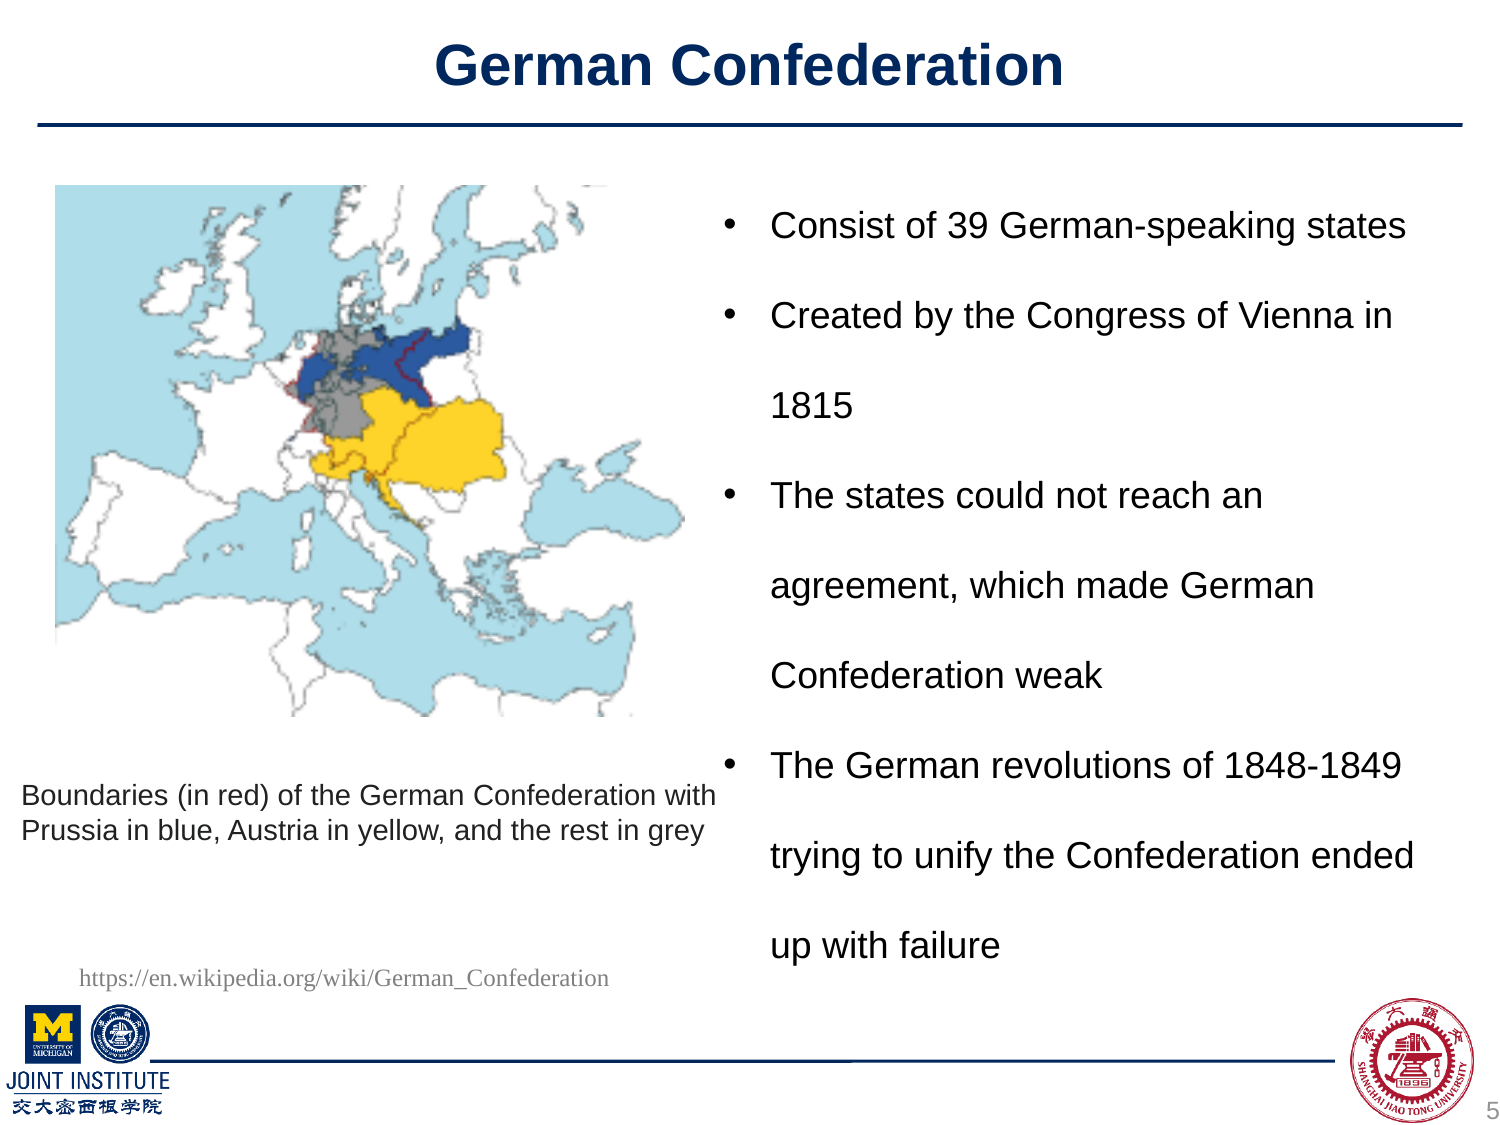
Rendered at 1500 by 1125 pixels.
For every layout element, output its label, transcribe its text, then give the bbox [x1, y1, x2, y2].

picture [55, 184, 685, 717]
text_box Consist of 39 German-speaking states Created by the Congress of Vienna in 1815 The states could not reach an agreement, which made German Confederation weak The German revolutions of 1848-1849 trying to unify the Confederation ended up with failure [708, 148, 1447, 1018]
title German Confederation [0, 0, 1500, 126]
picture [1, 1000, 174, 1121]
picture [1350, 998, 1474, 1123]
text_box https://en.wikipedia.org/wiki/German_Confederation [64, 954, 829, 999]
slide_number 5 [1425, 1050, 1500, 1125]
text_box Boundaries (in red) of the German Confederation with Prussia in blue, Austria in yellow, and the rest in grey [6, 768, 708, 854]
